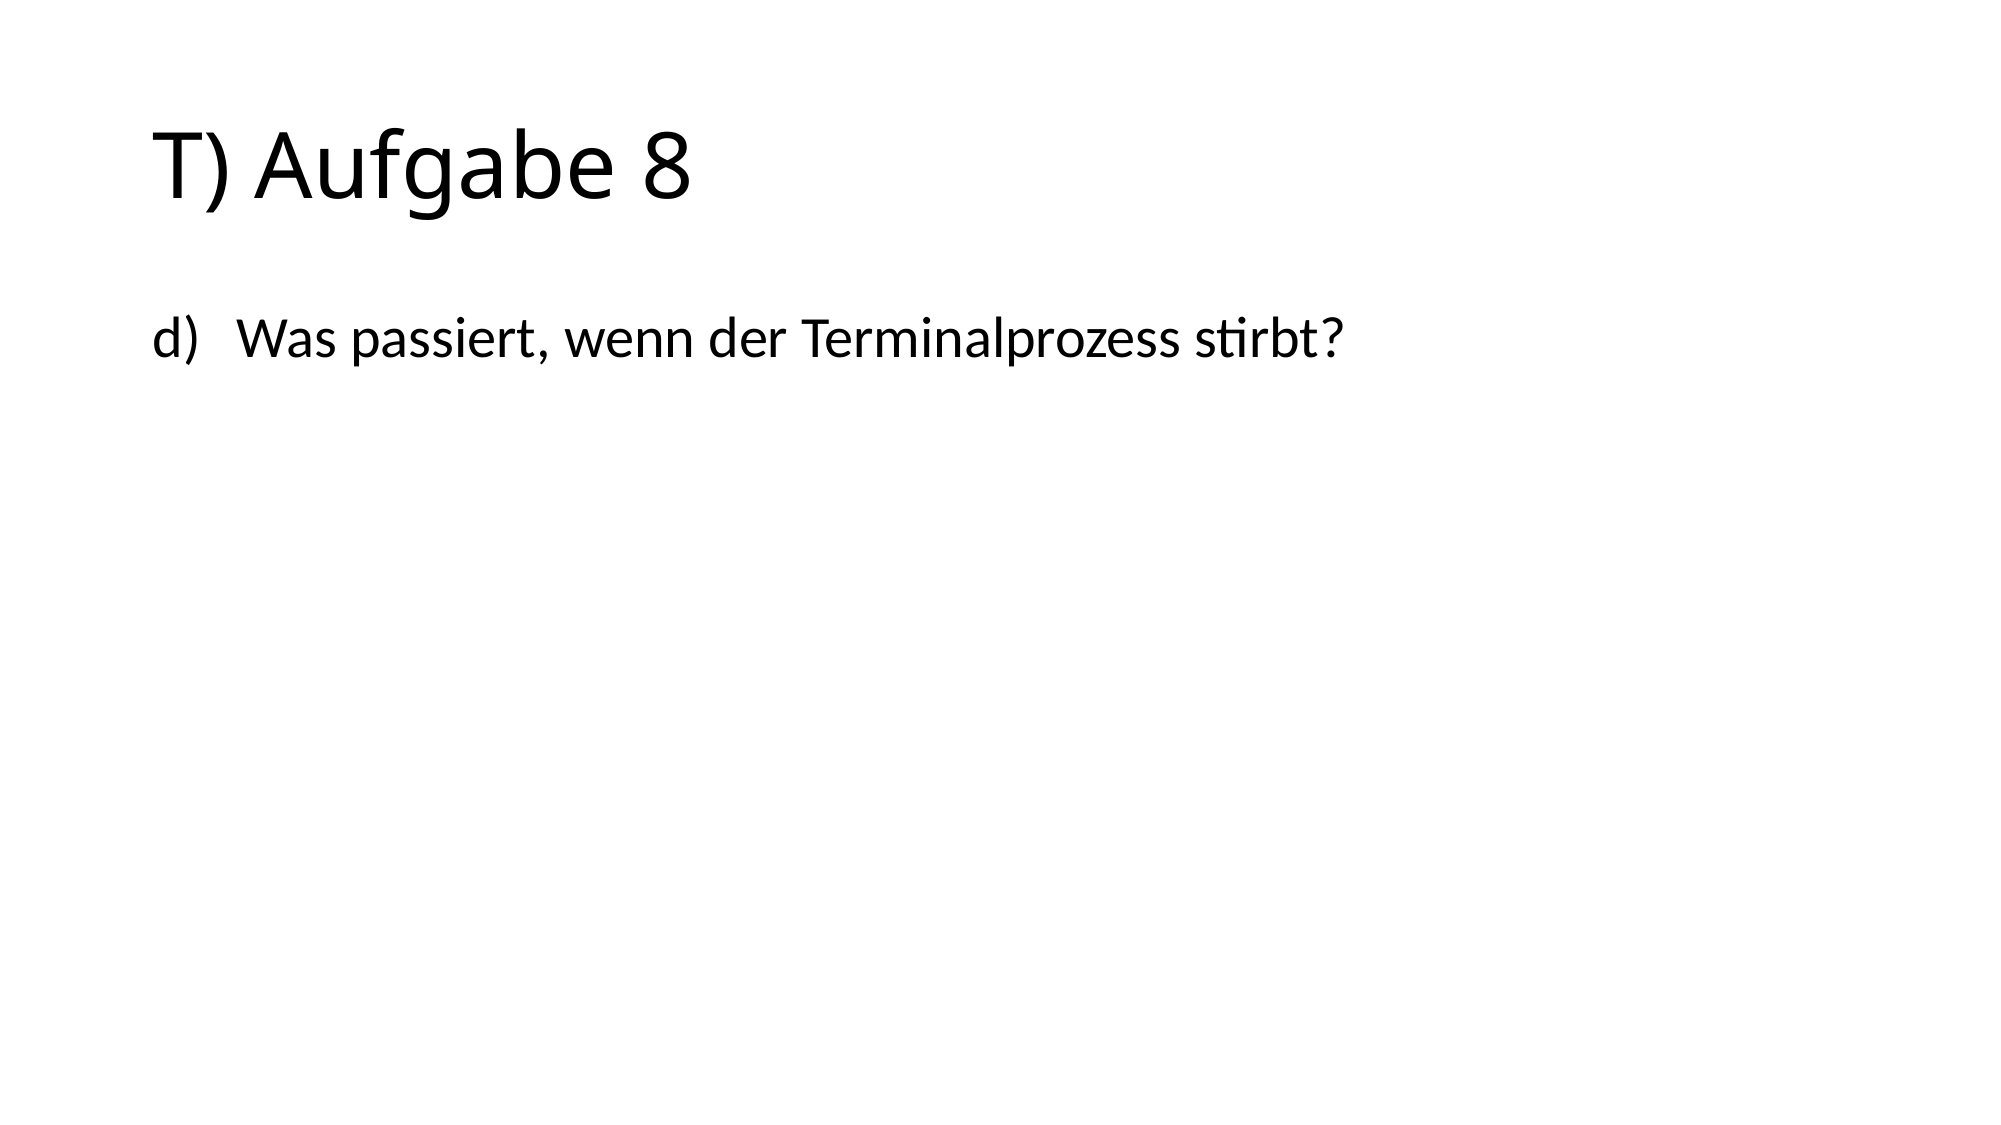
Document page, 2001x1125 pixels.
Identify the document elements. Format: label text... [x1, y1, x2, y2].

list Was passiert, wenn der Terminalprozess stirbt? [137, 299, 1936, 929]
title T) Aufgabe 8 [137, 59, 1863, 278]
